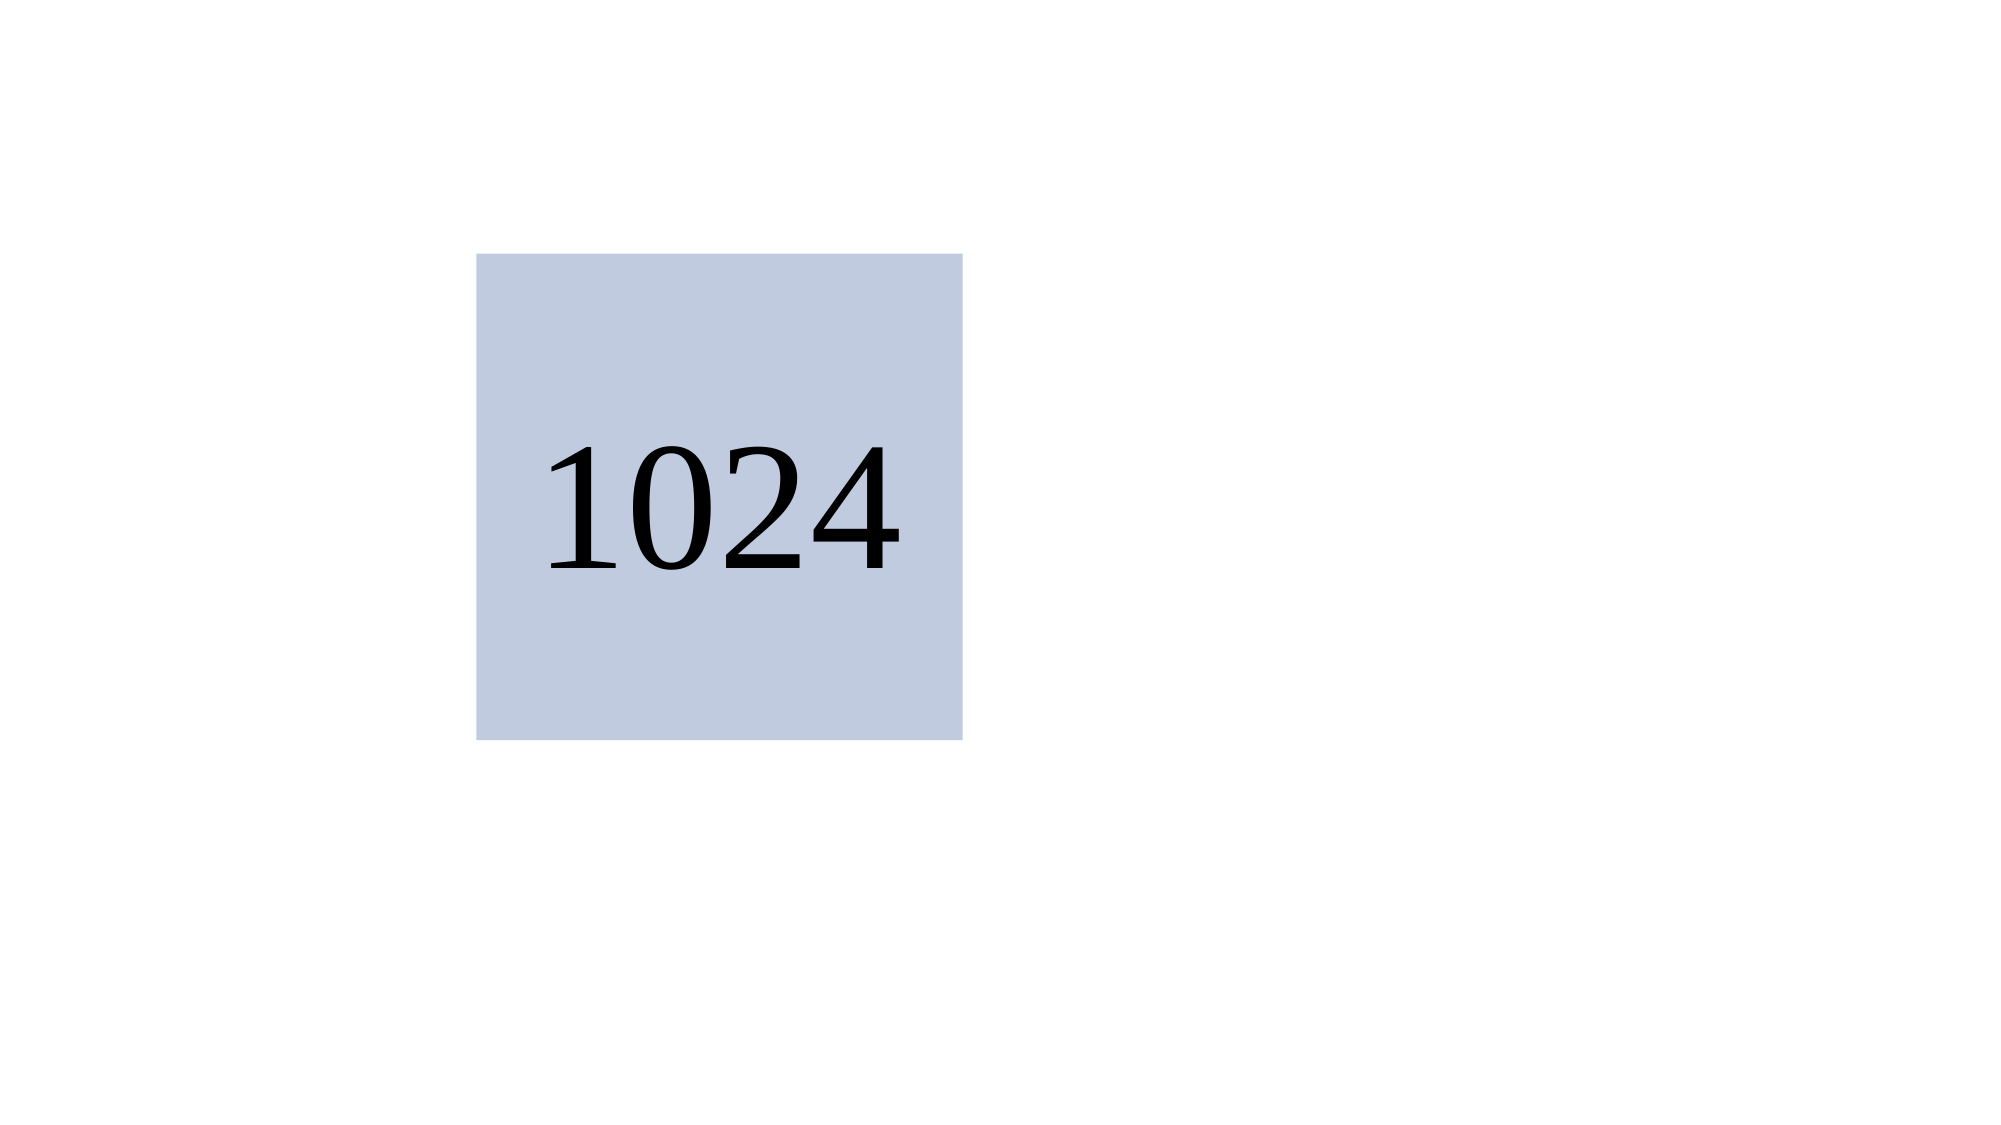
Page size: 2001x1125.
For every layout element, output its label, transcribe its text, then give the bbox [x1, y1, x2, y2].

text_box 1024 [520, 378, 919, 613]
text_box [475, 253, 964, 741]
